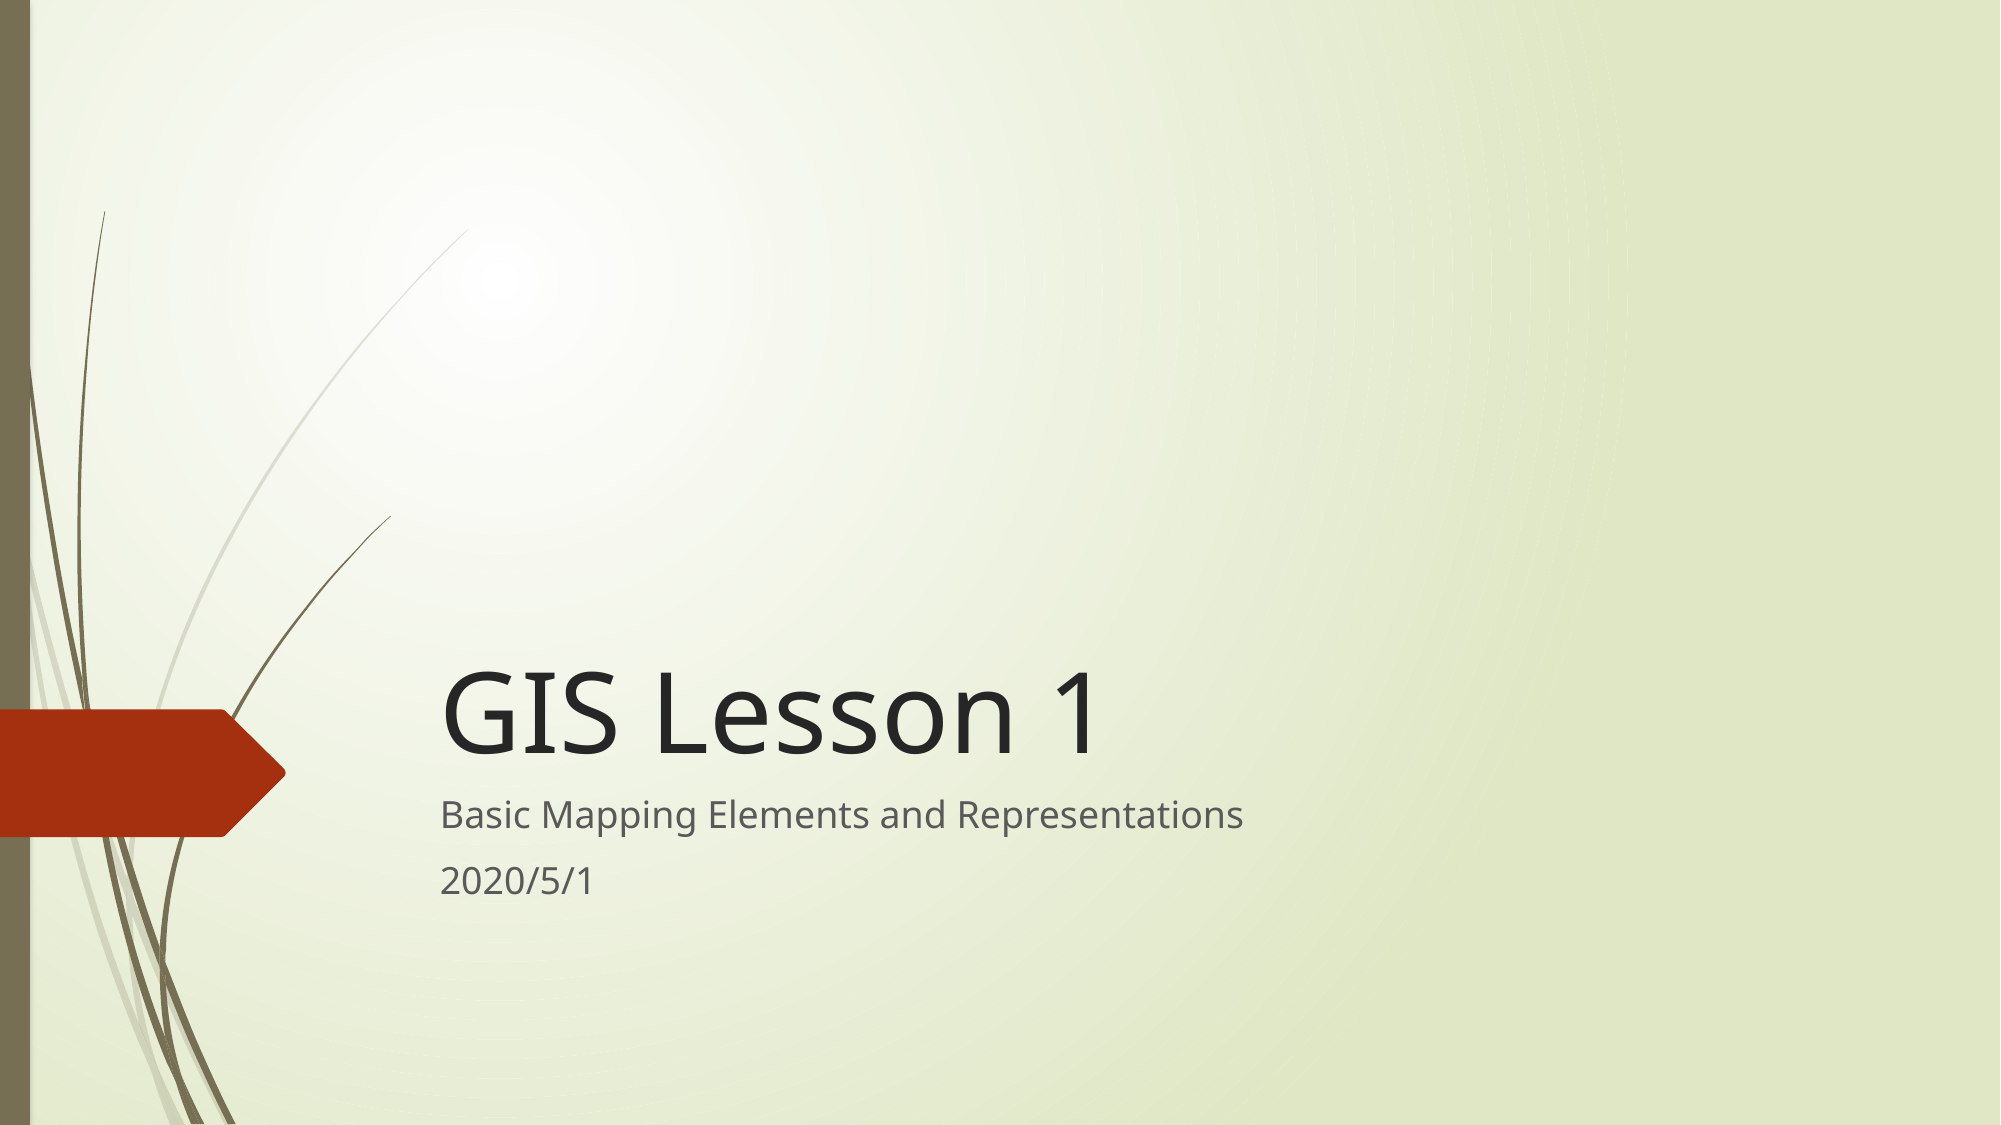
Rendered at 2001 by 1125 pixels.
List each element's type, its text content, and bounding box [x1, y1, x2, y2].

subtitle Basic Mapping Elements and Representations 2020/5/1 [424, 783, 1888, 969]
title GIS Lesson 1 [424, 412, 1888, 783]
